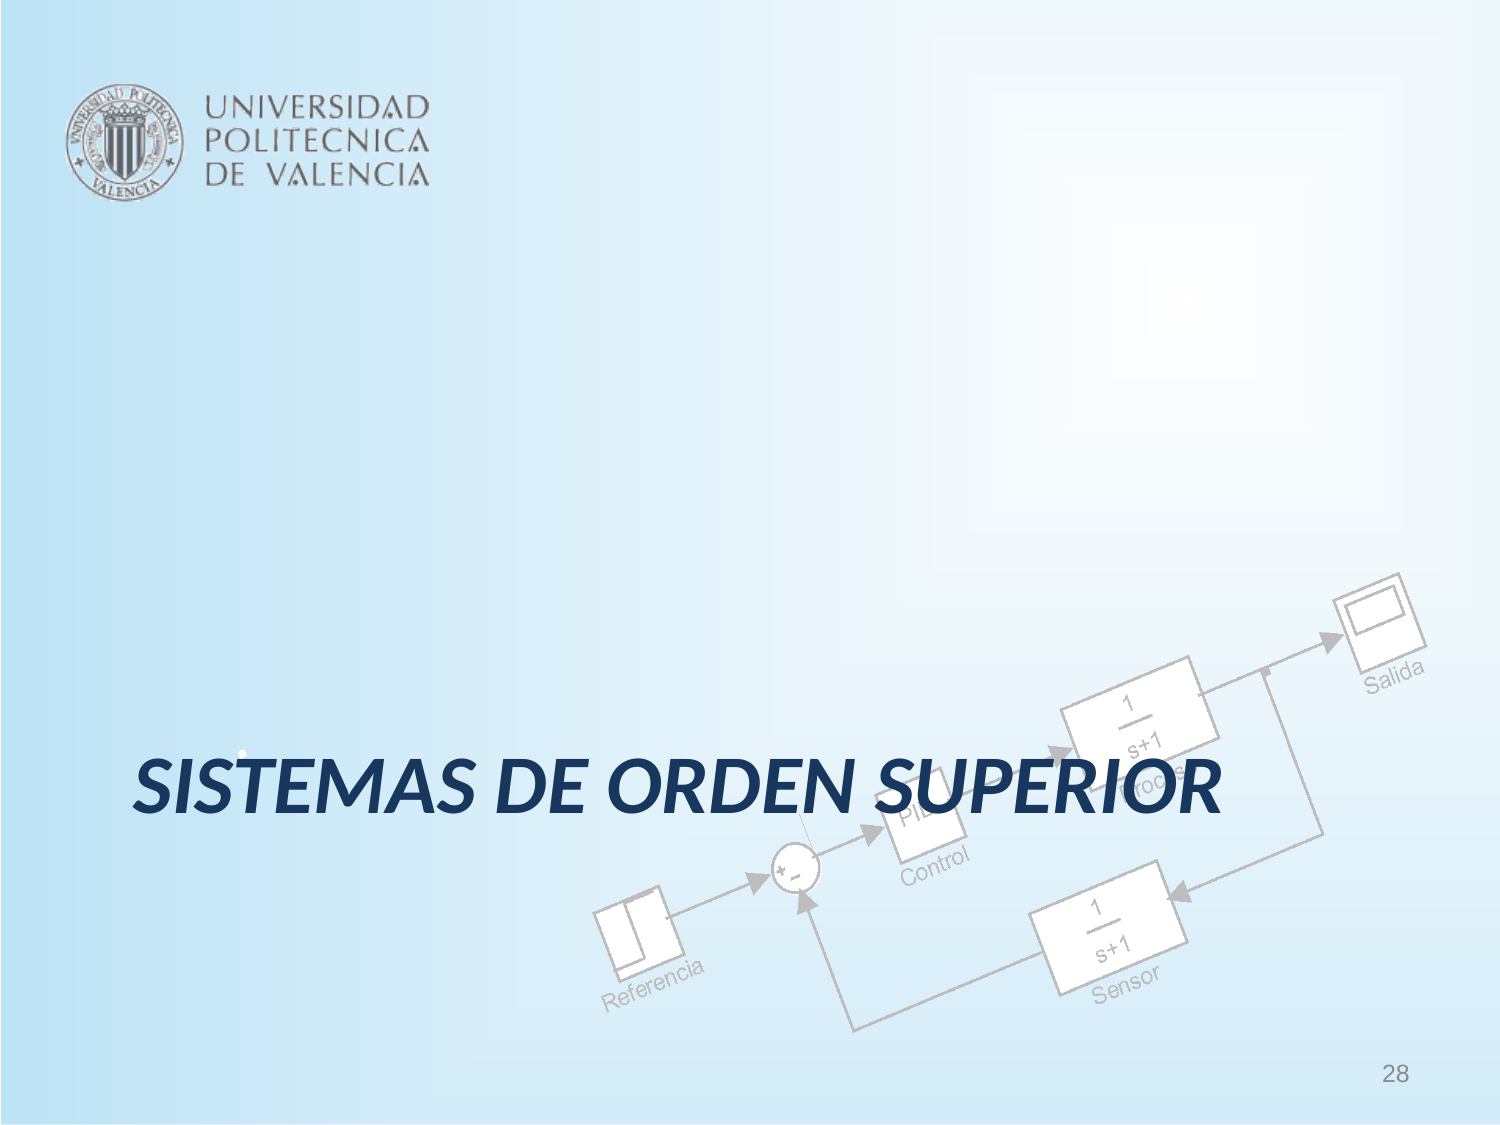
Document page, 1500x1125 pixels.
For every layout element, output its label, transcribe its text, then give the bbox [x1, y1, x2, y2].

picture [64, 78, 429, 208]
slide_number 28 [1074, 1042, 1425, 1103]
title Sistemas de orden superior [118, 722, 1394, 947]
